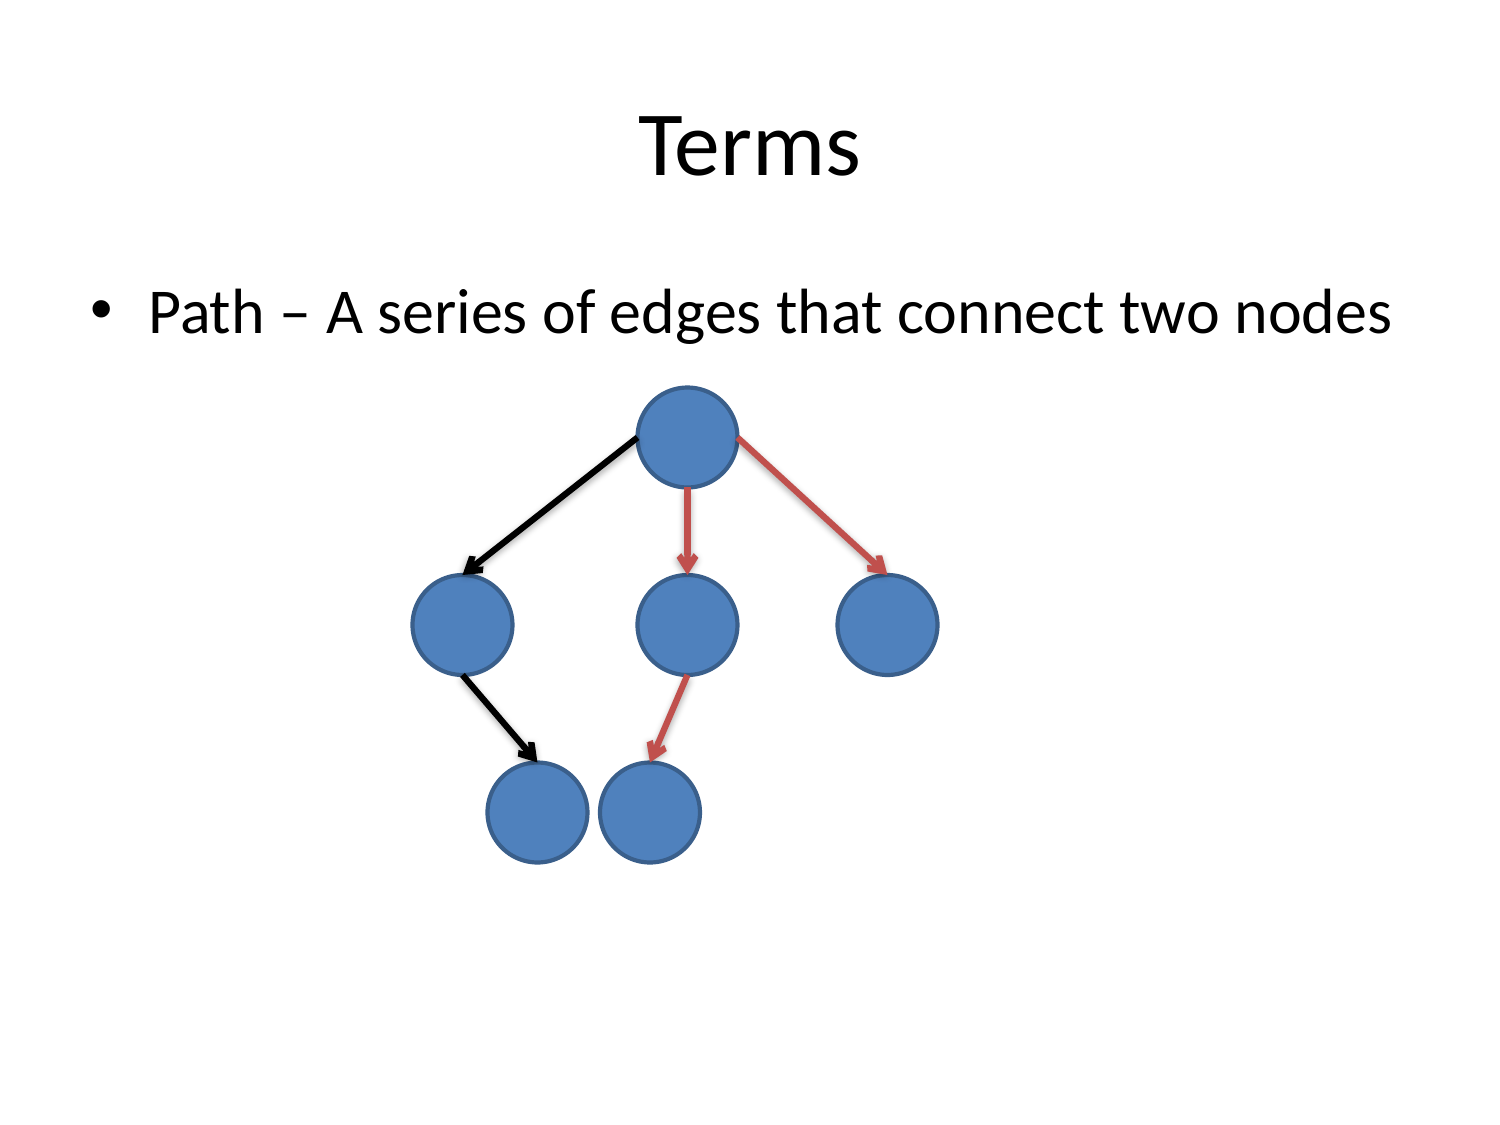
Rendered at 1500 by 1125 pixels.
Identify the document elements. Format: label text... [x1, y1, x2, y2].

text_box [485, 760, 590, 865]
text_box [649, 674, 688, 763]
text_box [410, 573, 515, 677]
text_box [635, 573, 740, 677]
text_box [462, 674, 538, 763]
list Path – A series of edges that connect two nodes [75, 262, 1425, 363]
text_box [635, 385, 740, 490]
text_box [462, 437, 638, 576]
text_box [597, 760, 703, 865]
title Terms [75, 45, 1425, 233]
text_box [835, 573, 940, 678]
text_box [737, 437, 888, 576]
